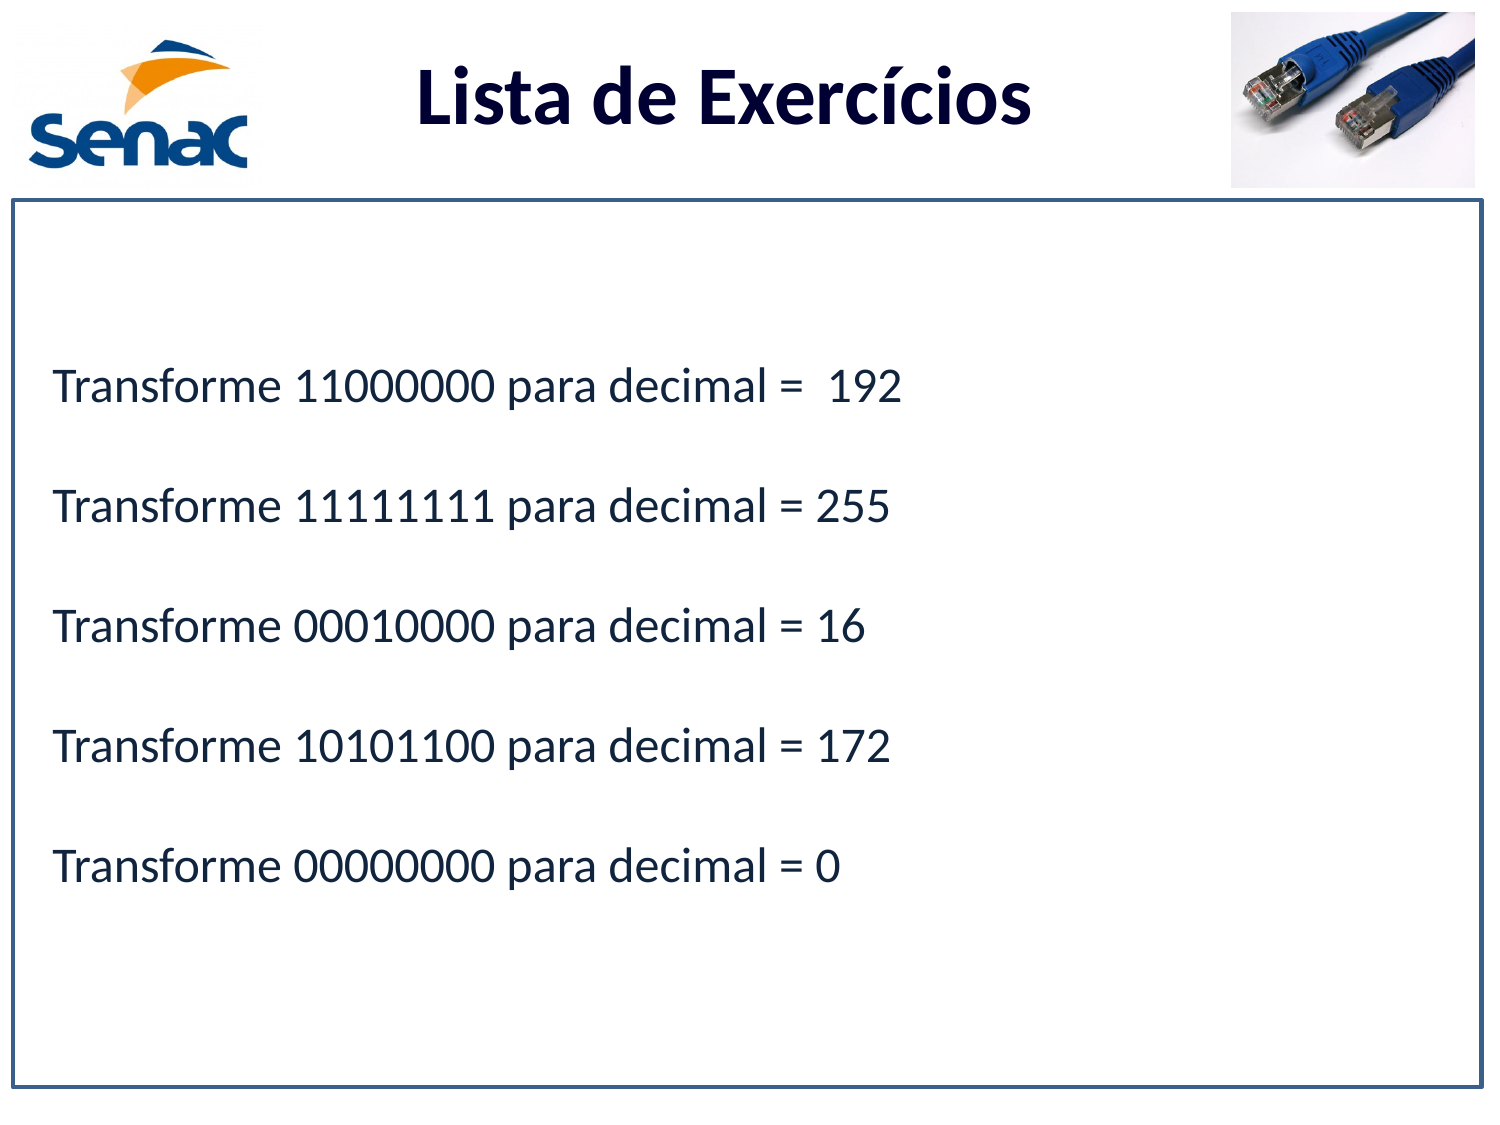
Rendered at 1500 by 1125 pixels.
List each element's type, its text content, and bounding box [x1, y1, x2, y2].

text_box [11, 198, 1484, 1089]
text_box Transforme 11000000 para decimal = 192 Transforme 11111111 para decimal = 255 Transforme 00010000 para decimal = 16 Transforme 10101100 para decimal = 172 Transforme 00000000 para decimal = 0 [37, 224, 1450, 900]
picture [12, 23, 263, 188]
text_box Lista de Exercícios [324, 33, 1125, 149]
picture [1231, 12, 1476, 188]
